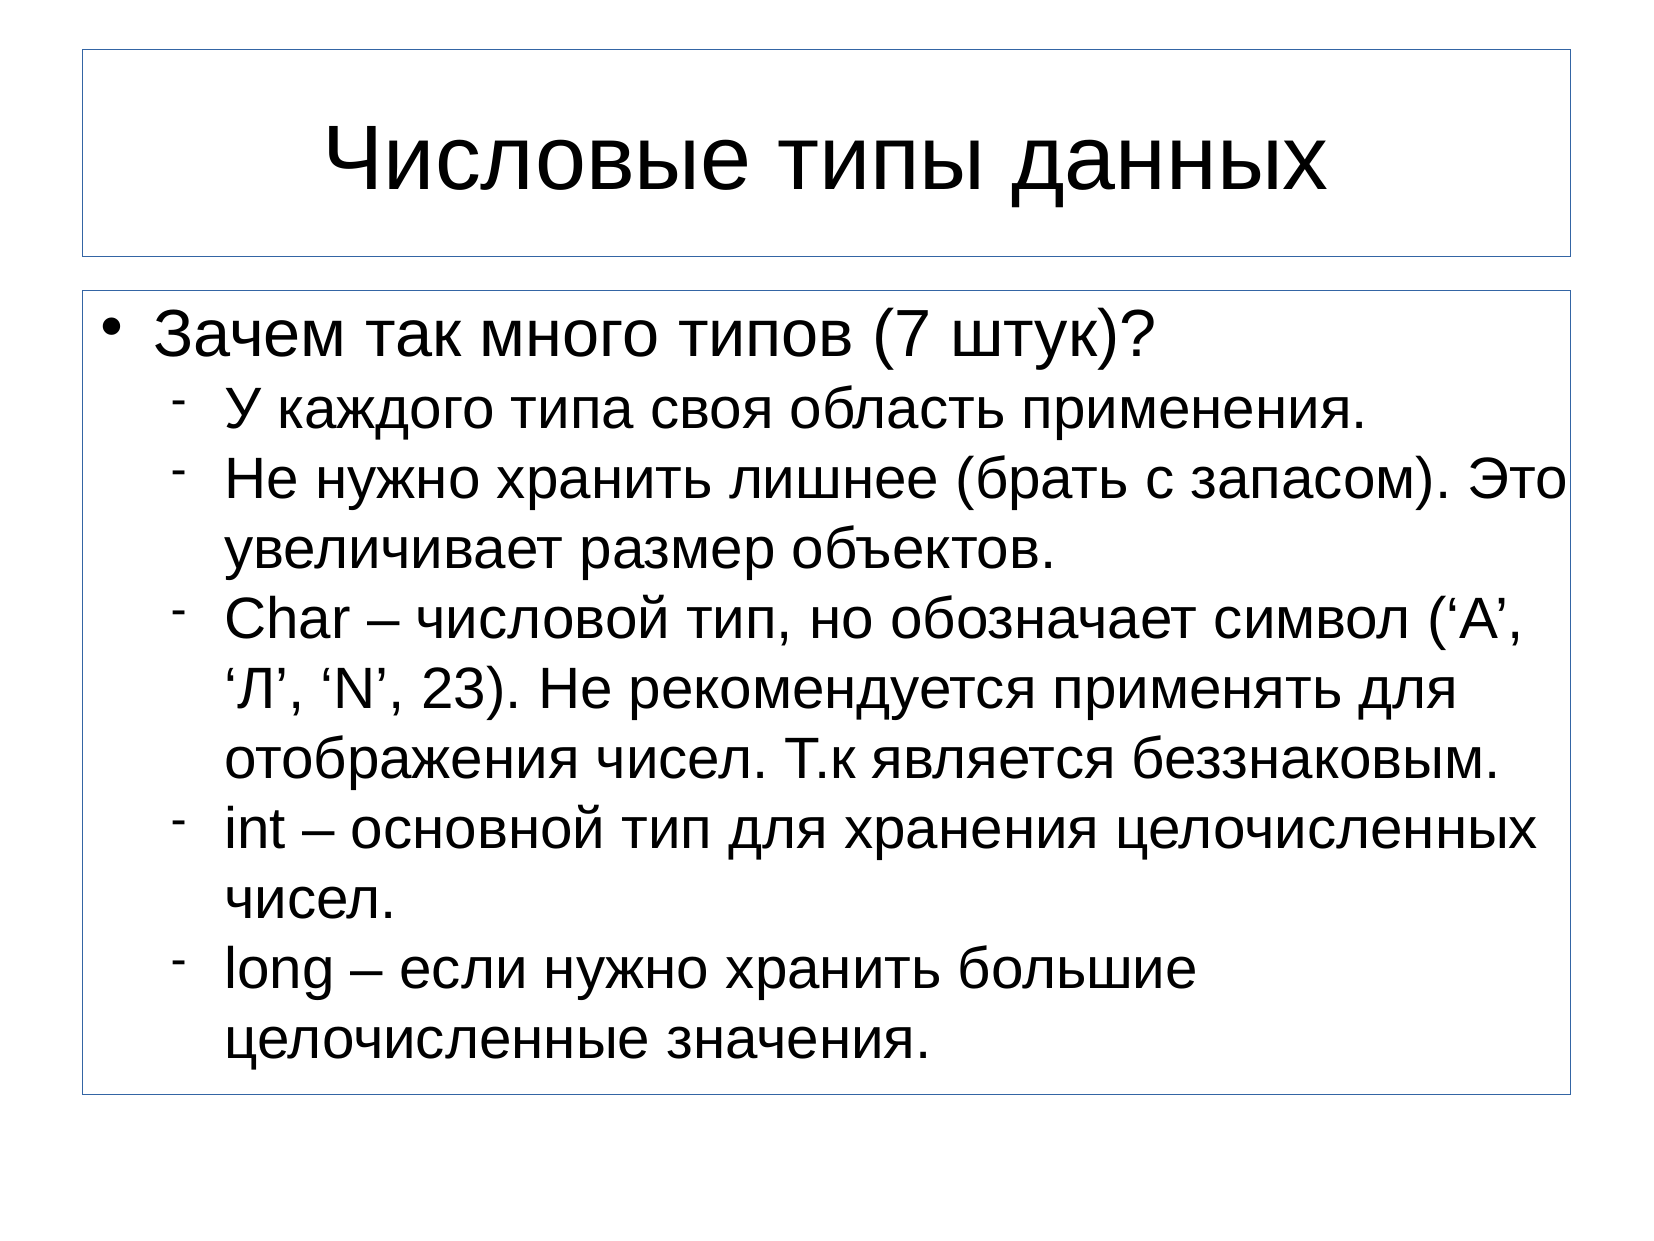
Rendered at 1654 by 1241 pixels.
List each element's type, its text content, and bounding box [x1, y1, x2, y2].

text_box Зачем так много типов (7 штук)? У каждого типа своя область применения. Не нужно хранить лишнее (брать с запасом). Это увеличивает размер объектов. Char – числовой тип, но обозначает символ (‘А’, ‘Л’, ‘N’, 23). Не рекомендуется применять для отображения чисел. Т.к является беззнаковым. int – основной тип для хранения целочисленных чисел. long – если нужно хранить большие целочисленные значения. [82, 290, 1571, 1095]
text_box Числовые типы данных [82, 49, 1571, 257]
